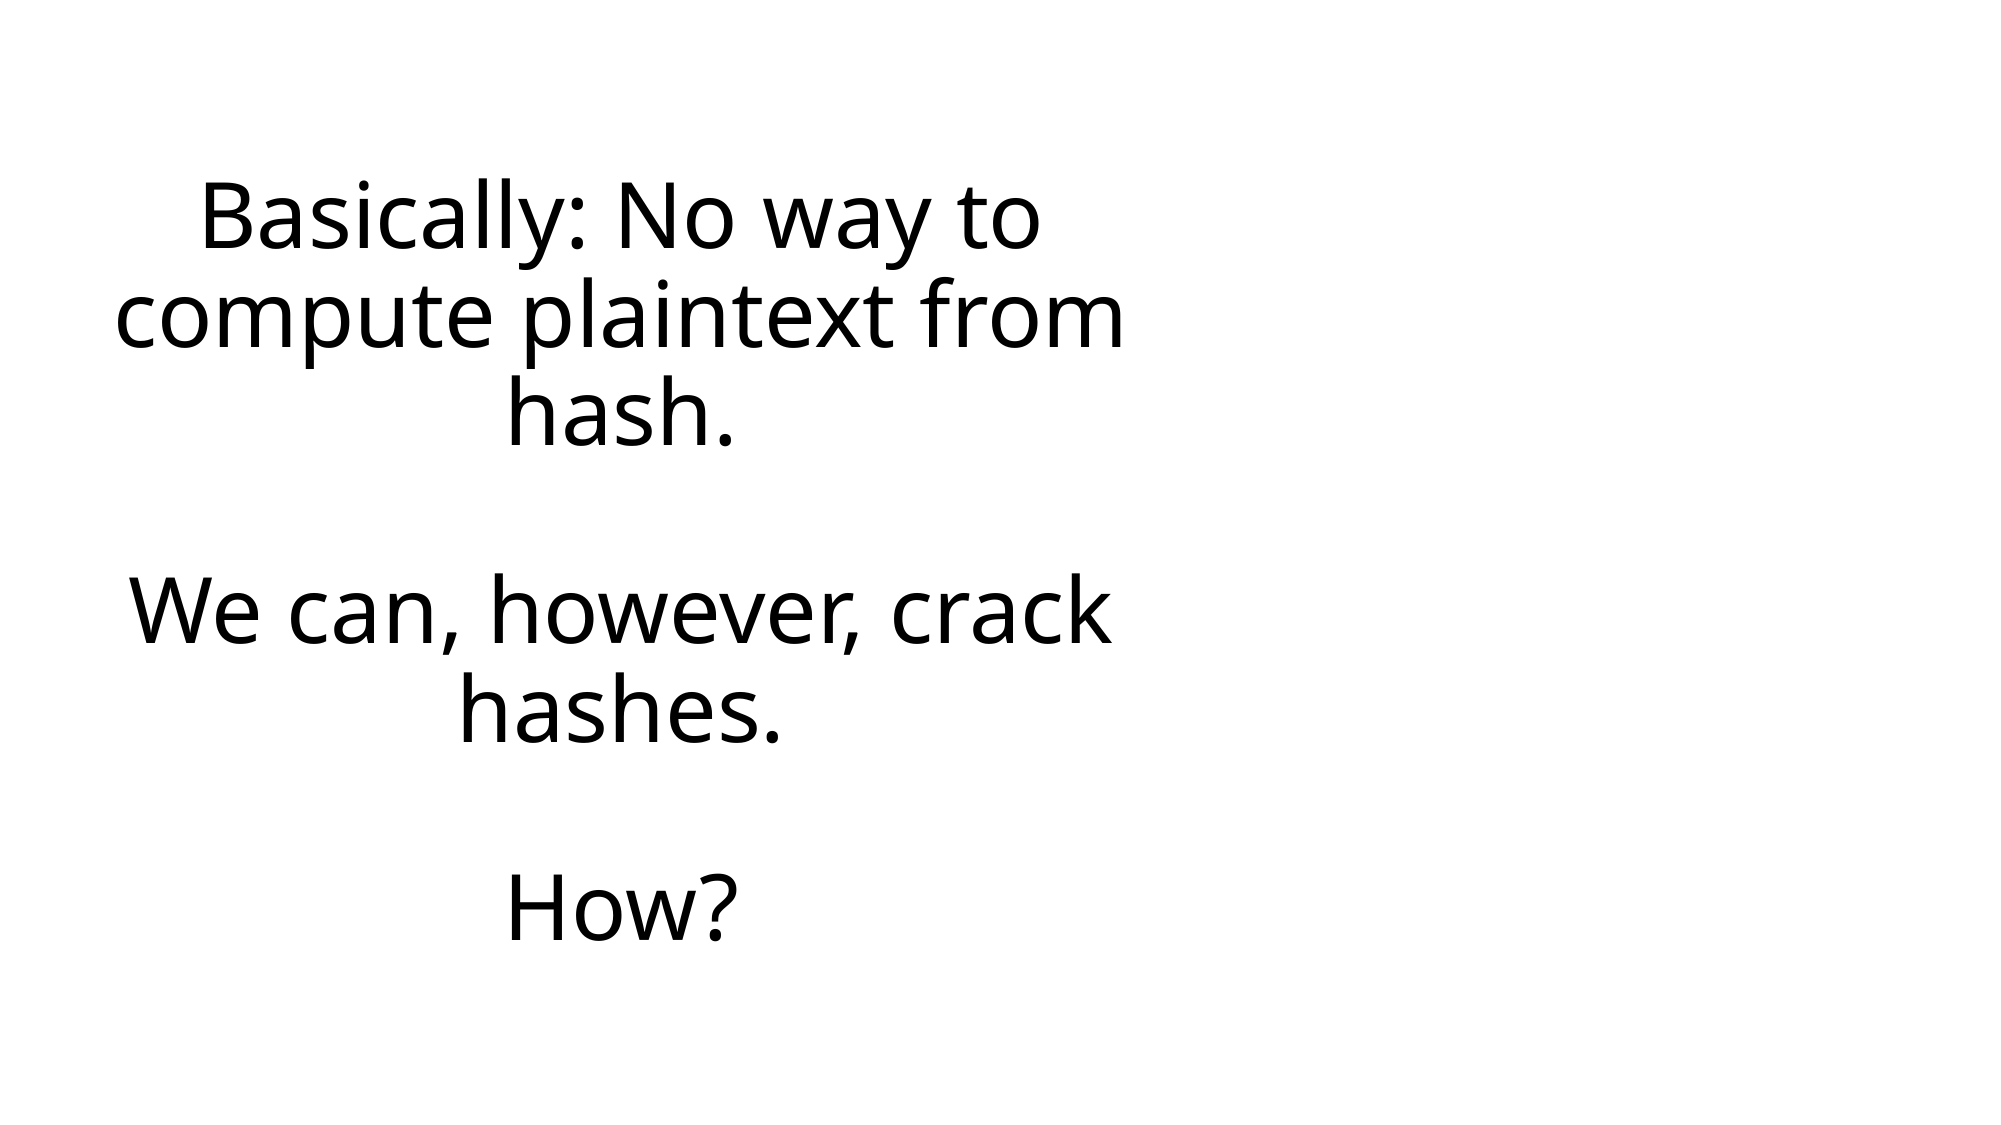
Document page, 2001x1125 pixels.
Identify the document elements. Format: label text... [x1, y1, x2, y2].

title Basically: No way to compute plaintext from hash. We can, however, crack hashes. How? [53, 23, 1190, 1106]
